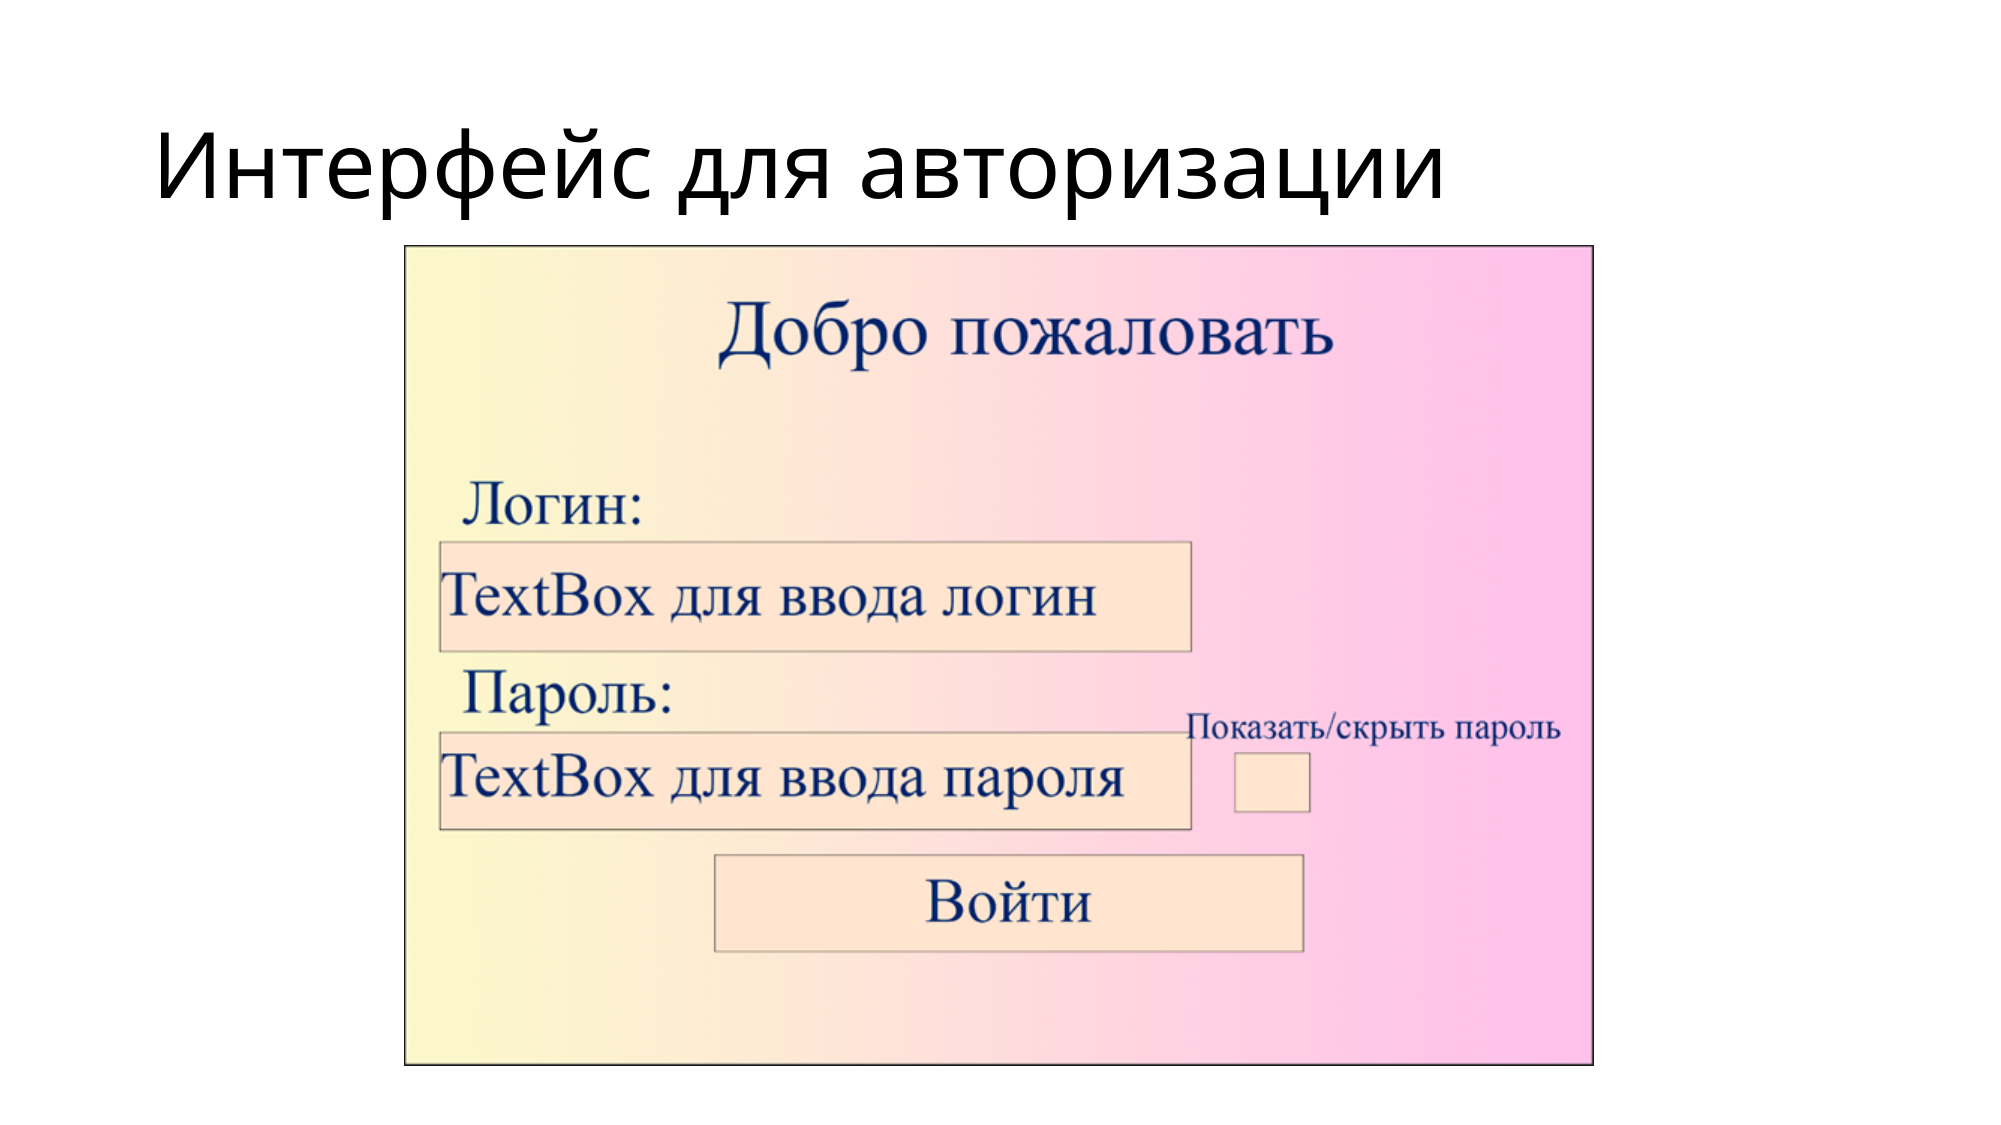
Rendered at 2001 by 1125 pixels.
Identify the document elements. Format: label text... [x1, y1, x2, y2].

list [403, 244, 1595, 1066]
title Интерфейс для авторизации [137, 59, 1863, 278]
